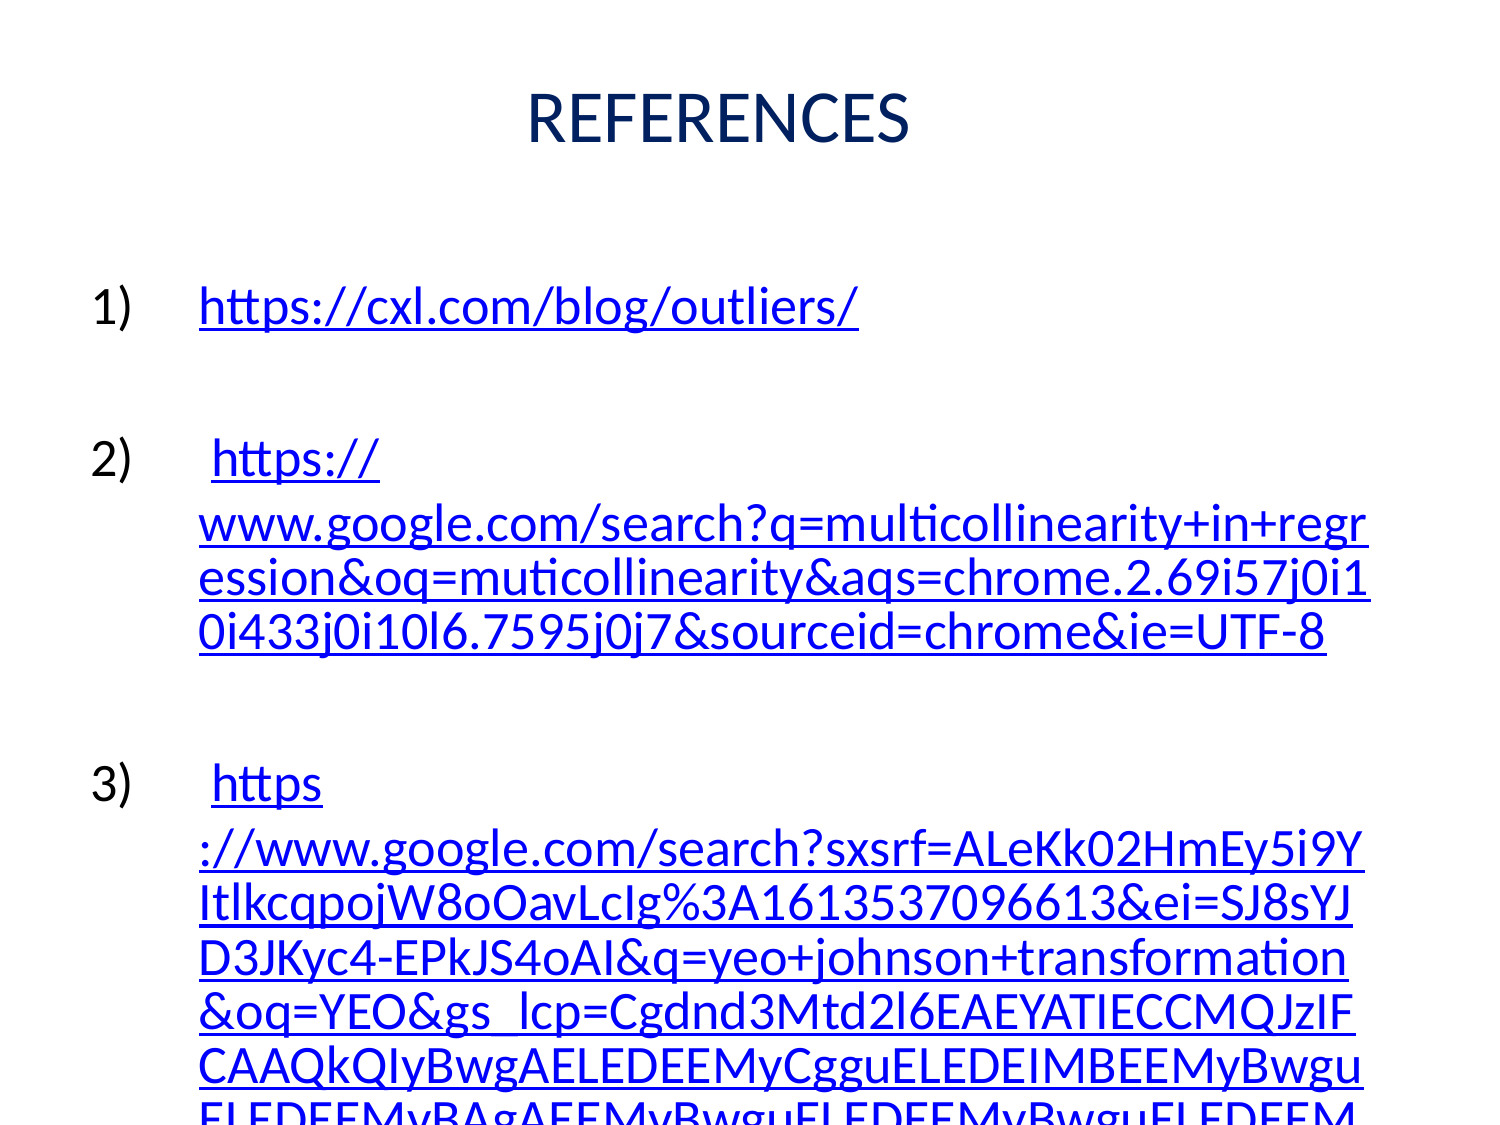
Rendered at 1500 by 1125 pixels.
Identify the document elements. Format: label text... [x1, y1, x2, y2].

list https://cxl.com/blog/outliers/ https://www.google.com/search?q=multicollinearity+in+regression&oq=muticollinearity&aqs=chrome.2.69i57j0i10i433j0i10l6.7595j0j7&sourceid=chrome&ie=UTF-8 https://www.google.com/search?sxsrf=ALeKk02HmEy5i9YItlkcqpojW8oOavLcIg%3A1613537096613&ei=SJ8sYJD3JKyc4-EPkJS4oAI&q=yeo+johnson+transformation&oq=YEO&gs_lcp=Cgdnd3Mtd2l6EAEYATIECCMQJzIFCAAQkQIyBwgAELEDEEMyCgguELEDEIMBEEMyBwguELEDEEMyBAgAEEMyBwguELEDEEMyBwguELEDEEMyBQguELEDMgUIABCxAzoICAAQsQMQgwE6AggAULabT1ibpE9gsMFPaABwAngAgAGXAogB-AWSAQUwLjMuMZgBAKABAaoBB2d3cy13aXrAAQE&sclient=gws-wiz [75, 262, 1388, 938]
title REFERENCES [99, 37, 1338, 188]
